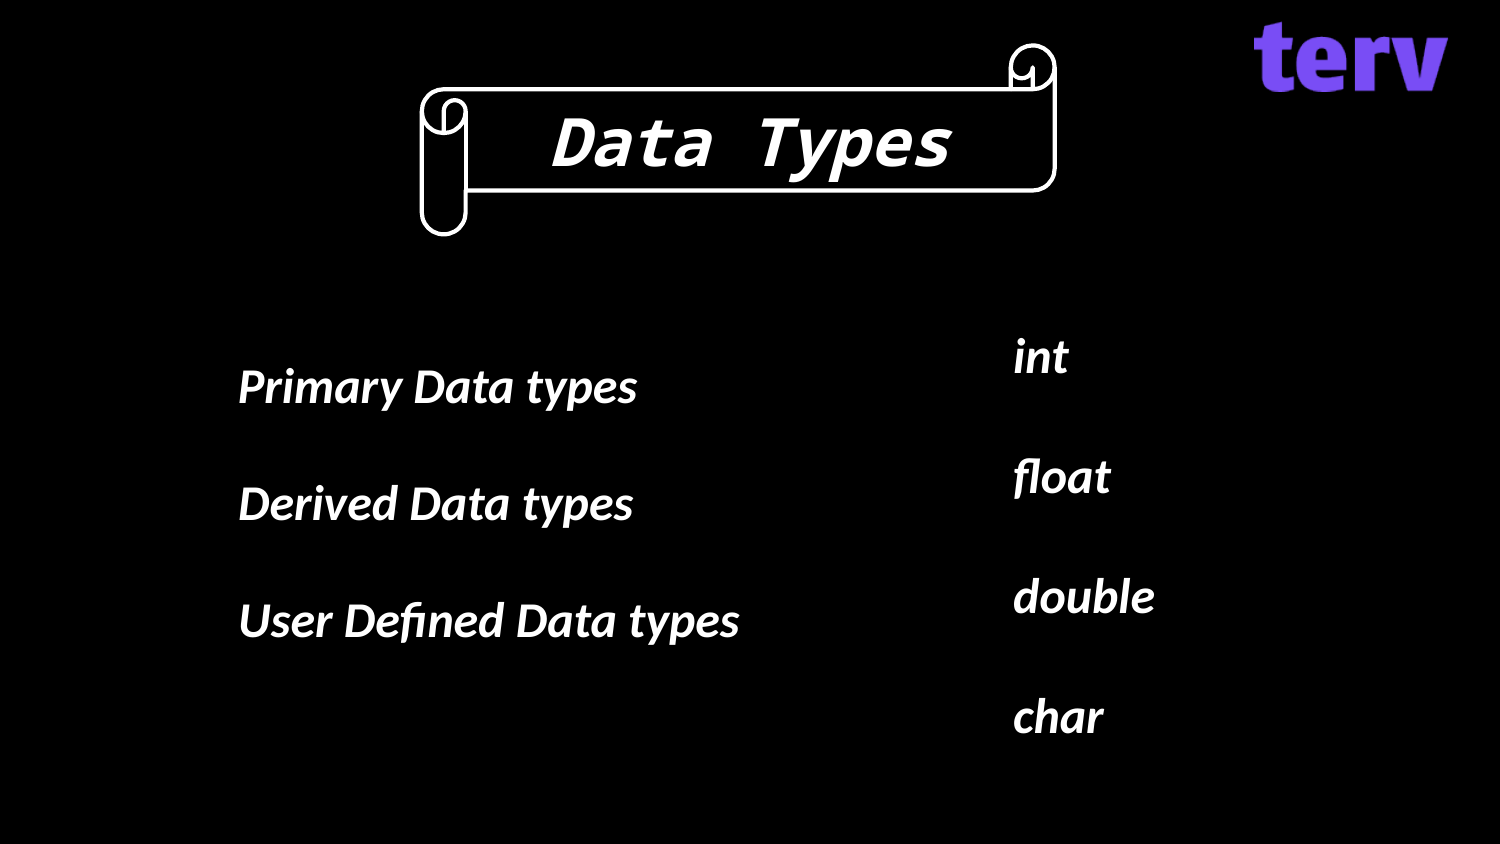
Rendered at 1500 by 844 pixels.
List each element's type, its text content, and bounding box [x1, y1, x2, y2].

text_box User Defined Data types [223, 580, 756, 656]
text_box Derived Data types [223, 463, 649, 539]
text_box Data Types [419, 43, 1057, 237]
text_box Primary Data types [223, 346, 653, 421]
picture [1254, 0, 1500, 92]
text_box int float double char [998, 316, 1171, 752]
